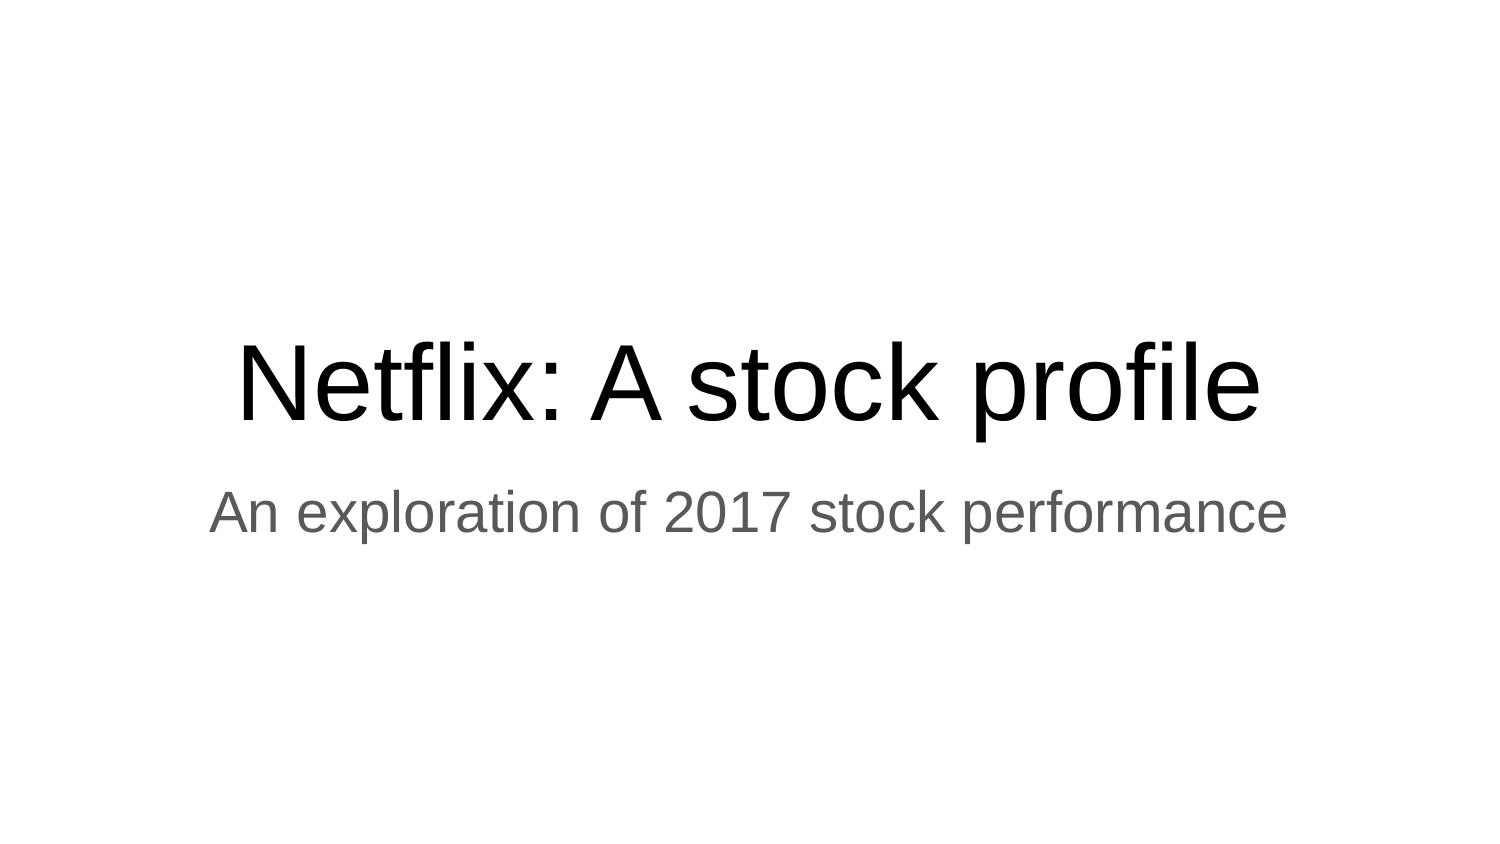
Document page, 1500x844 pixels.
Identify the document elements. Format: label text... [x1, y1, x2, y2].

subtitle An exploration of 2017 stock performance [51, 464, 1449, 595]
title Netflix: A stock profile [51, 122, 1449, 459]
